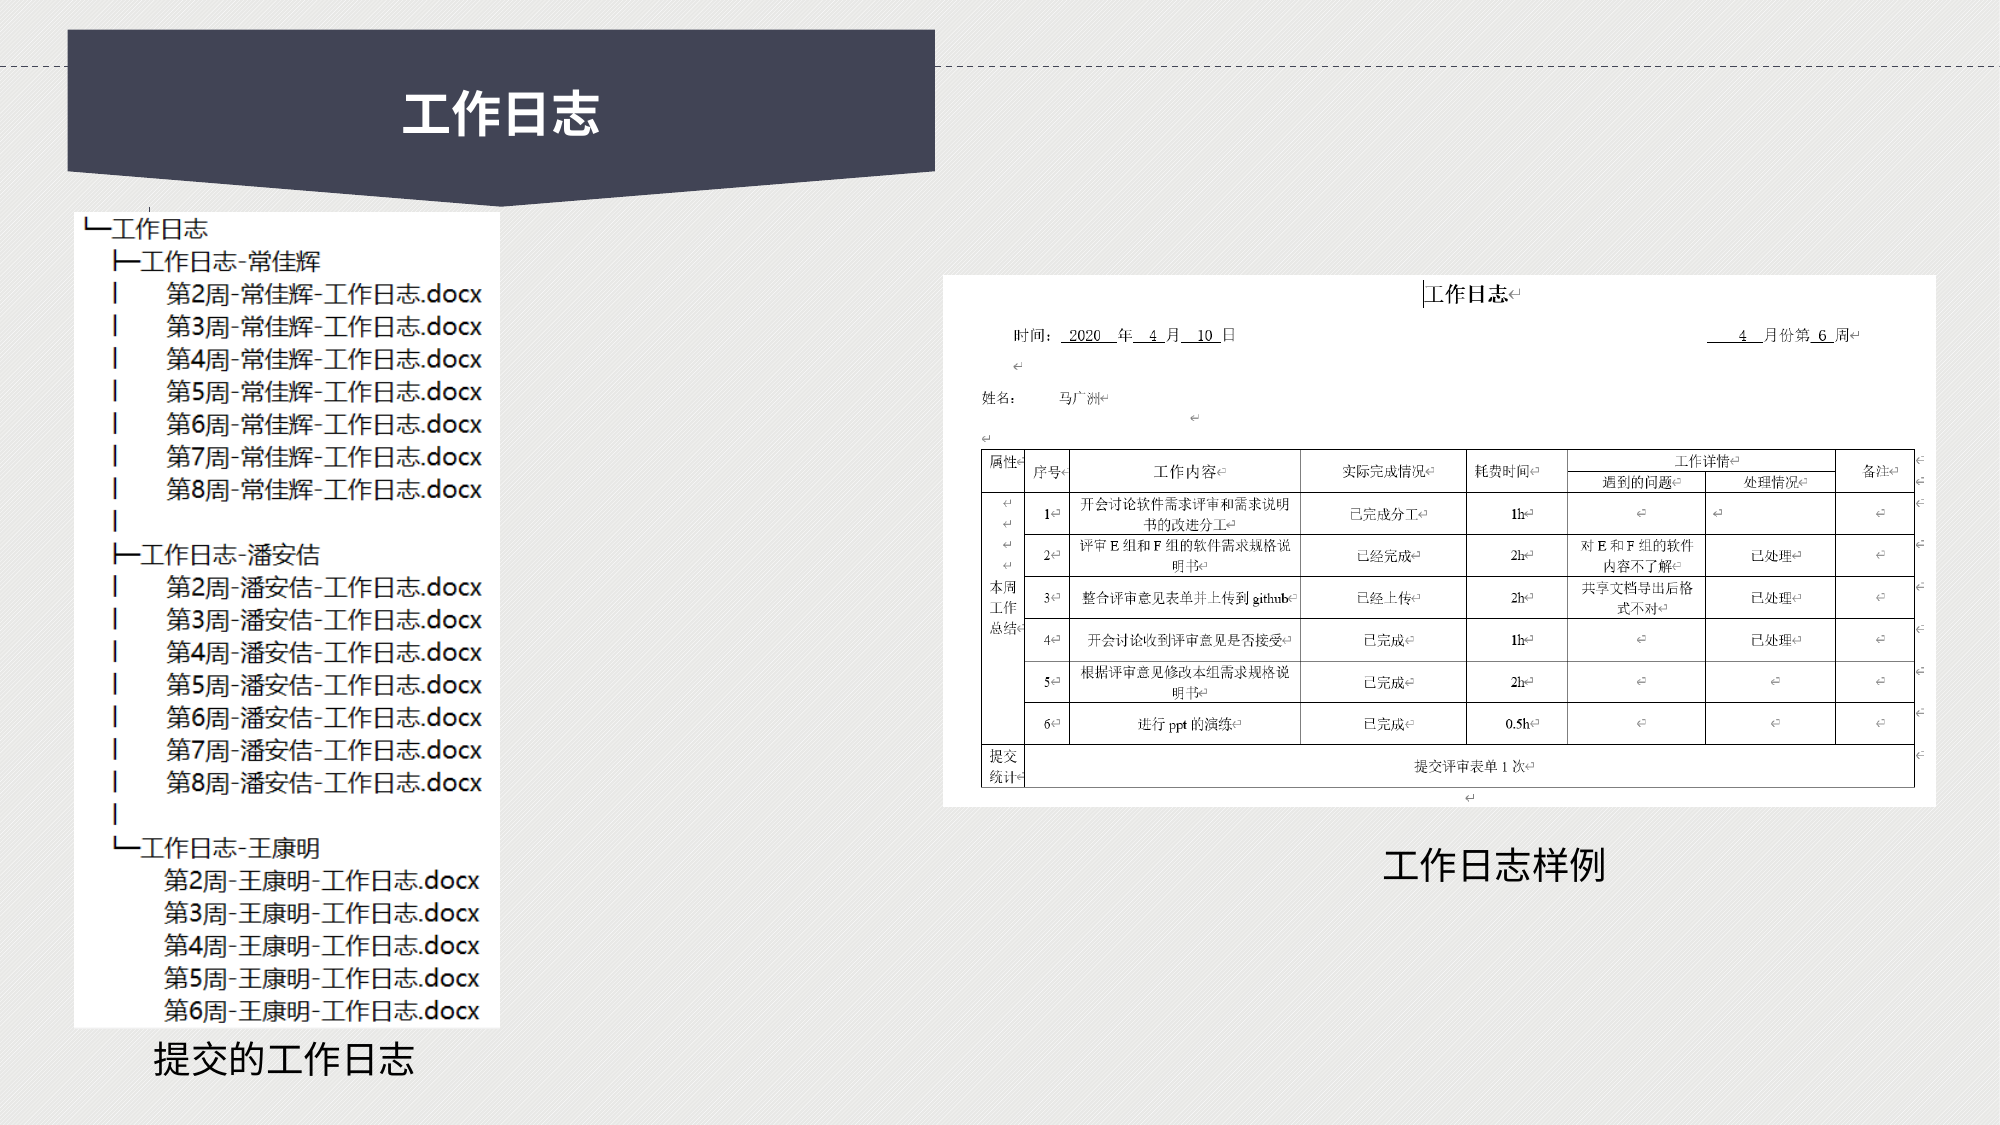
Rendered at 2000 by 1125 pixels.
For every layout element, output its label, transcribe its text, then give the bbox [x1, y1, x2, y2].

text_box [65, 78, 937, 209]
text_box [65, 27, 937, 65]
picture [942, 275, 1936, 807]
text_box 提交的工作日志 [139, 1038, 432, 1089]
text_box 工作日志样例 [1367, 834, 1623, 895]
picture [73, 212, 500, 1029]
text_box 工作日志 [386, 78, 617, 150]
